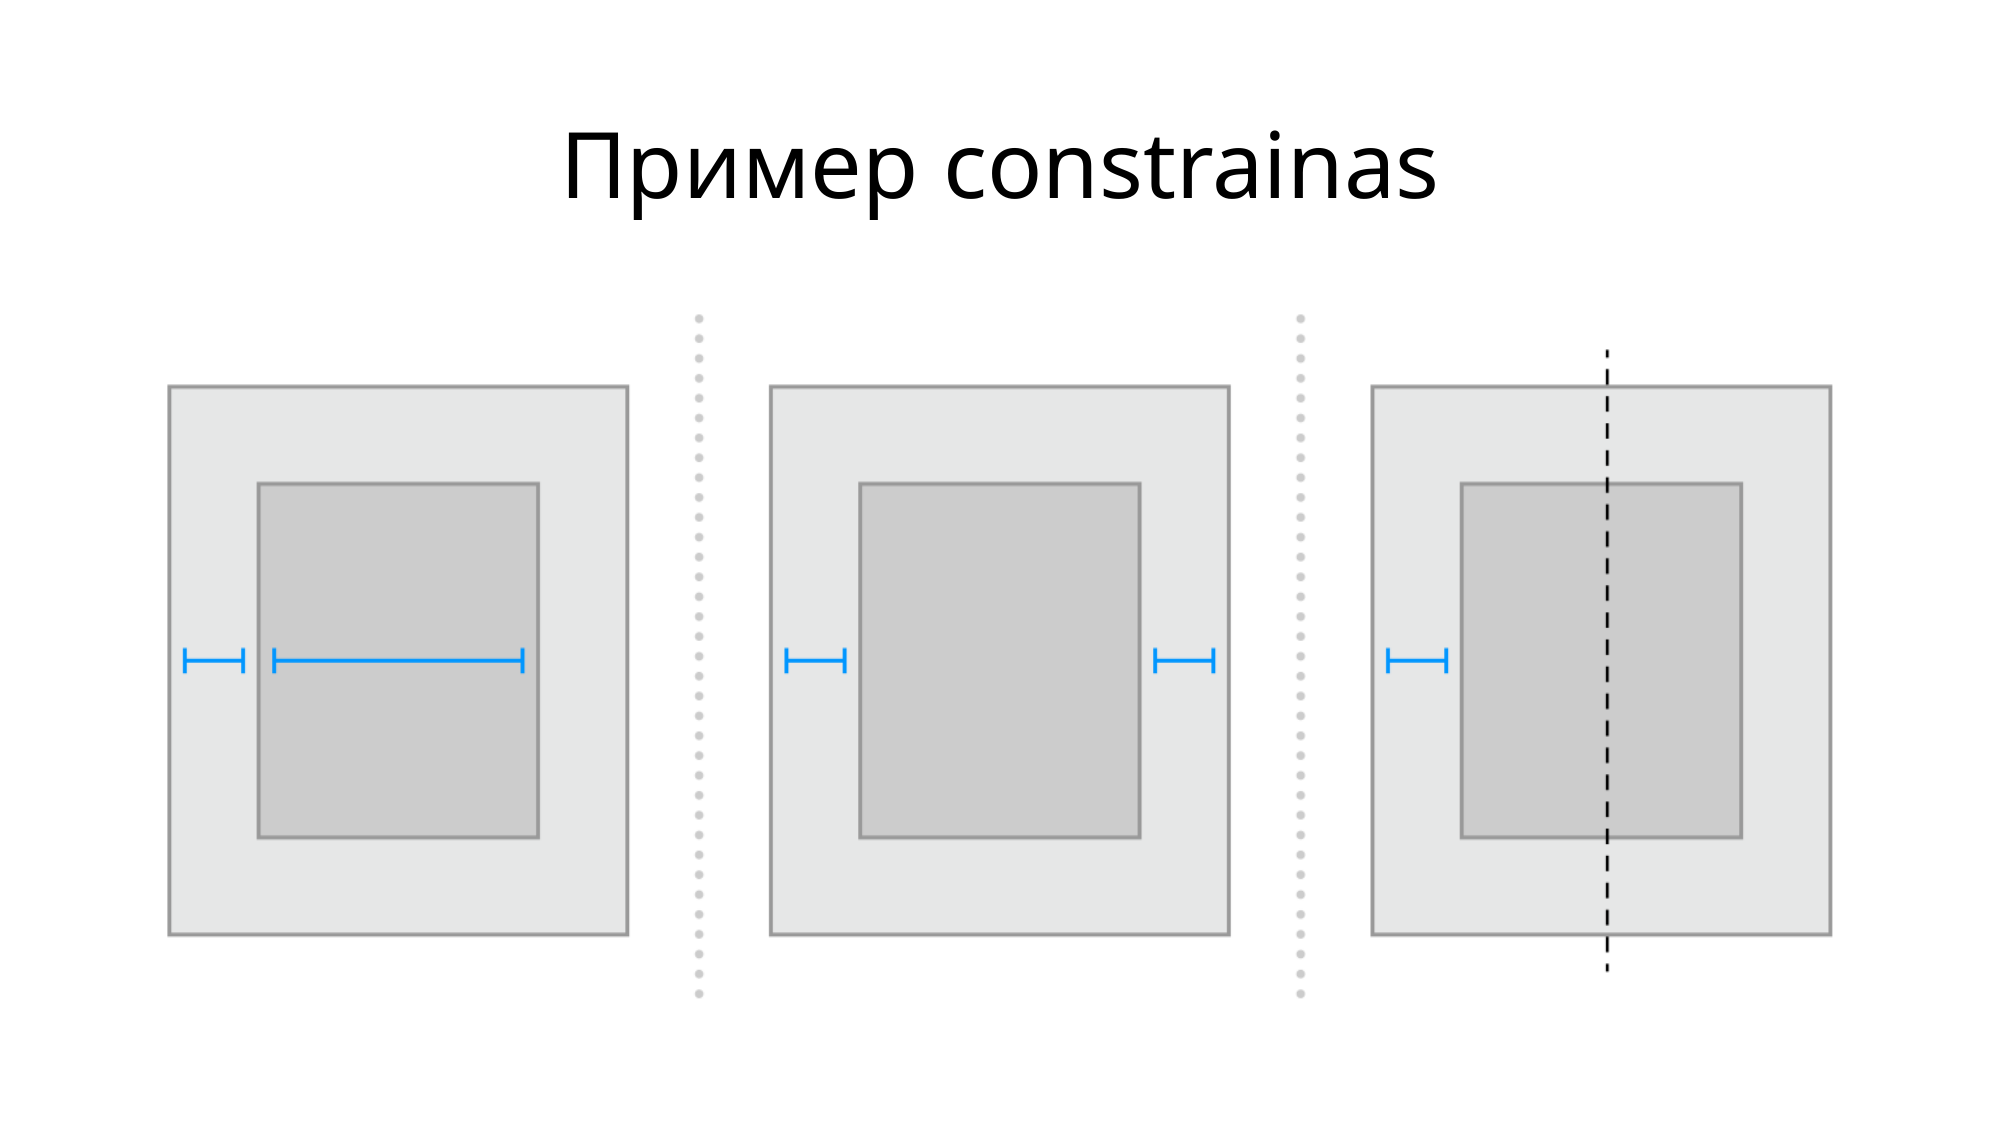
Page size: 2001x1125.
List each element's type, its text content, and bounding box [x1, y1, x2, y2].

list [152, 299, 1848, 1014]
title Пример constrainas [137, 59, 1863, 278]
